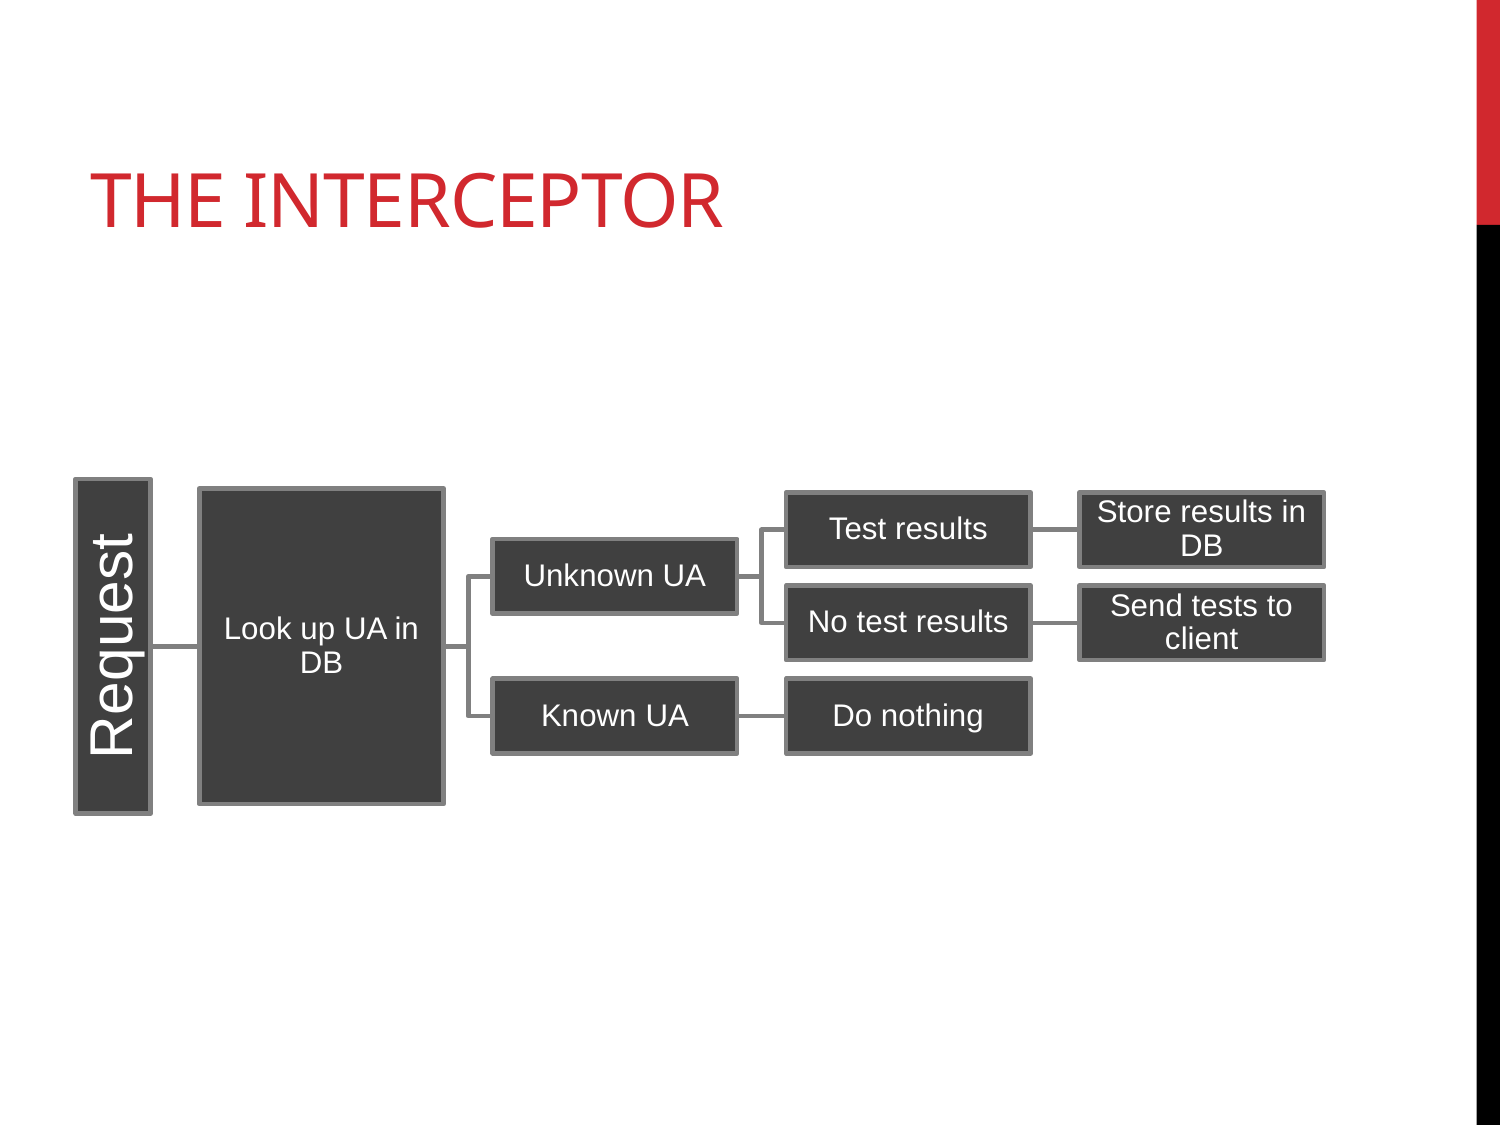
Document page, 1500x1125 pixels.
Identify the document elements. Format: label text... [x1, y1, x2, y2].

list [74, 286, 1326, 1006]
title The Interceptor [75, 25, 1025, 250]
